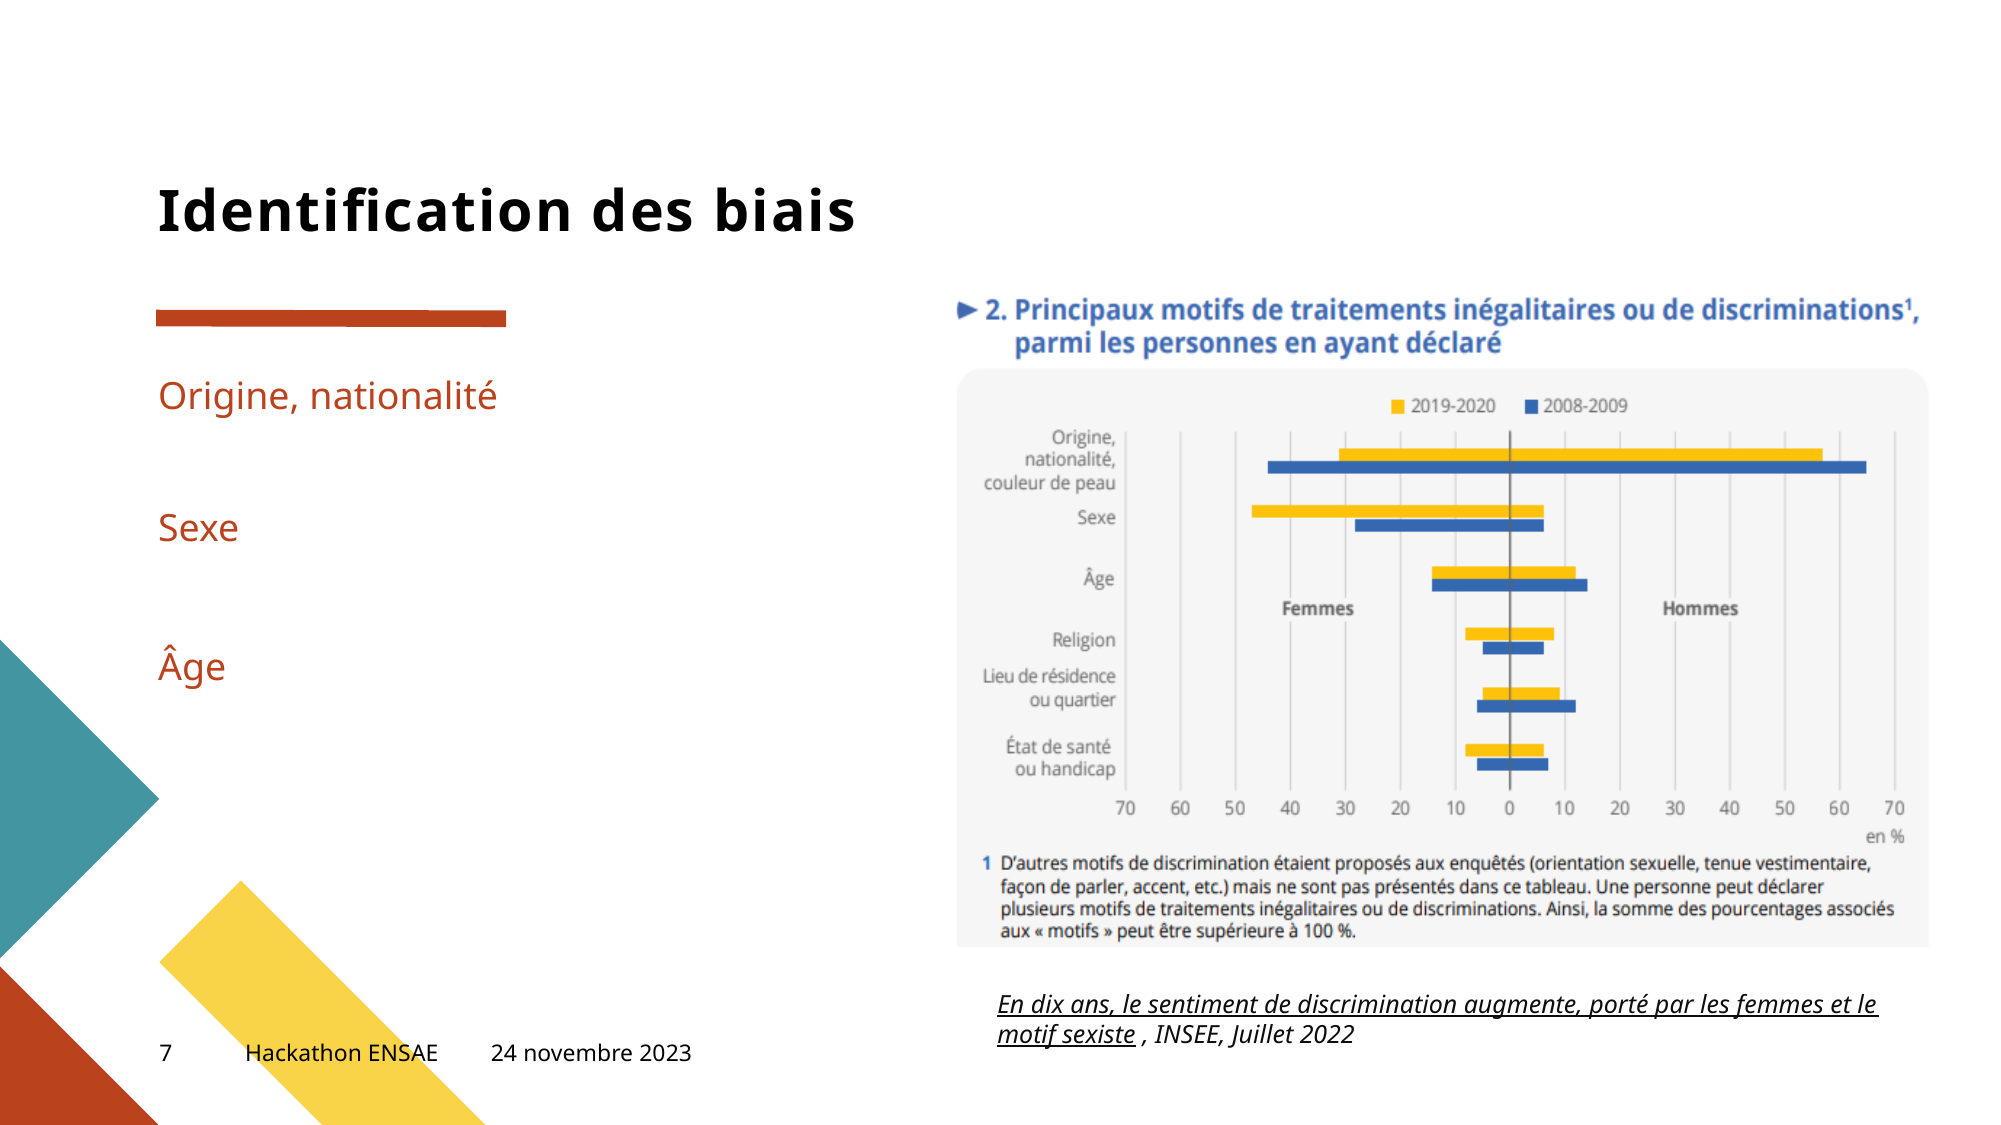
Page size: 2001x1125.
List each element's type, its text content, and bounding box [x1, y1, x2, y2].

picture [949, 290, 1945, 947]
slide_number 7 [159, 1038, 246, 1080]
text_box En dix ans, le sentiment de discrimination augmente, porté par les femmes et le motif sexiste , INSEE, Juillet 2022 [982, 980, 1904, 1056]
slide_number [491, 1038, 707, 1080]
list Origine, nationalité [158, 377, 949, 444]
footer Hackathon ENSAE [246, 1038, 491, 1080]
text_box Âge [158, 648, 949, 715]
title Identification des biais [158, 144, 969, 245]
text_box Sexe [158, 508, 949, 576]
